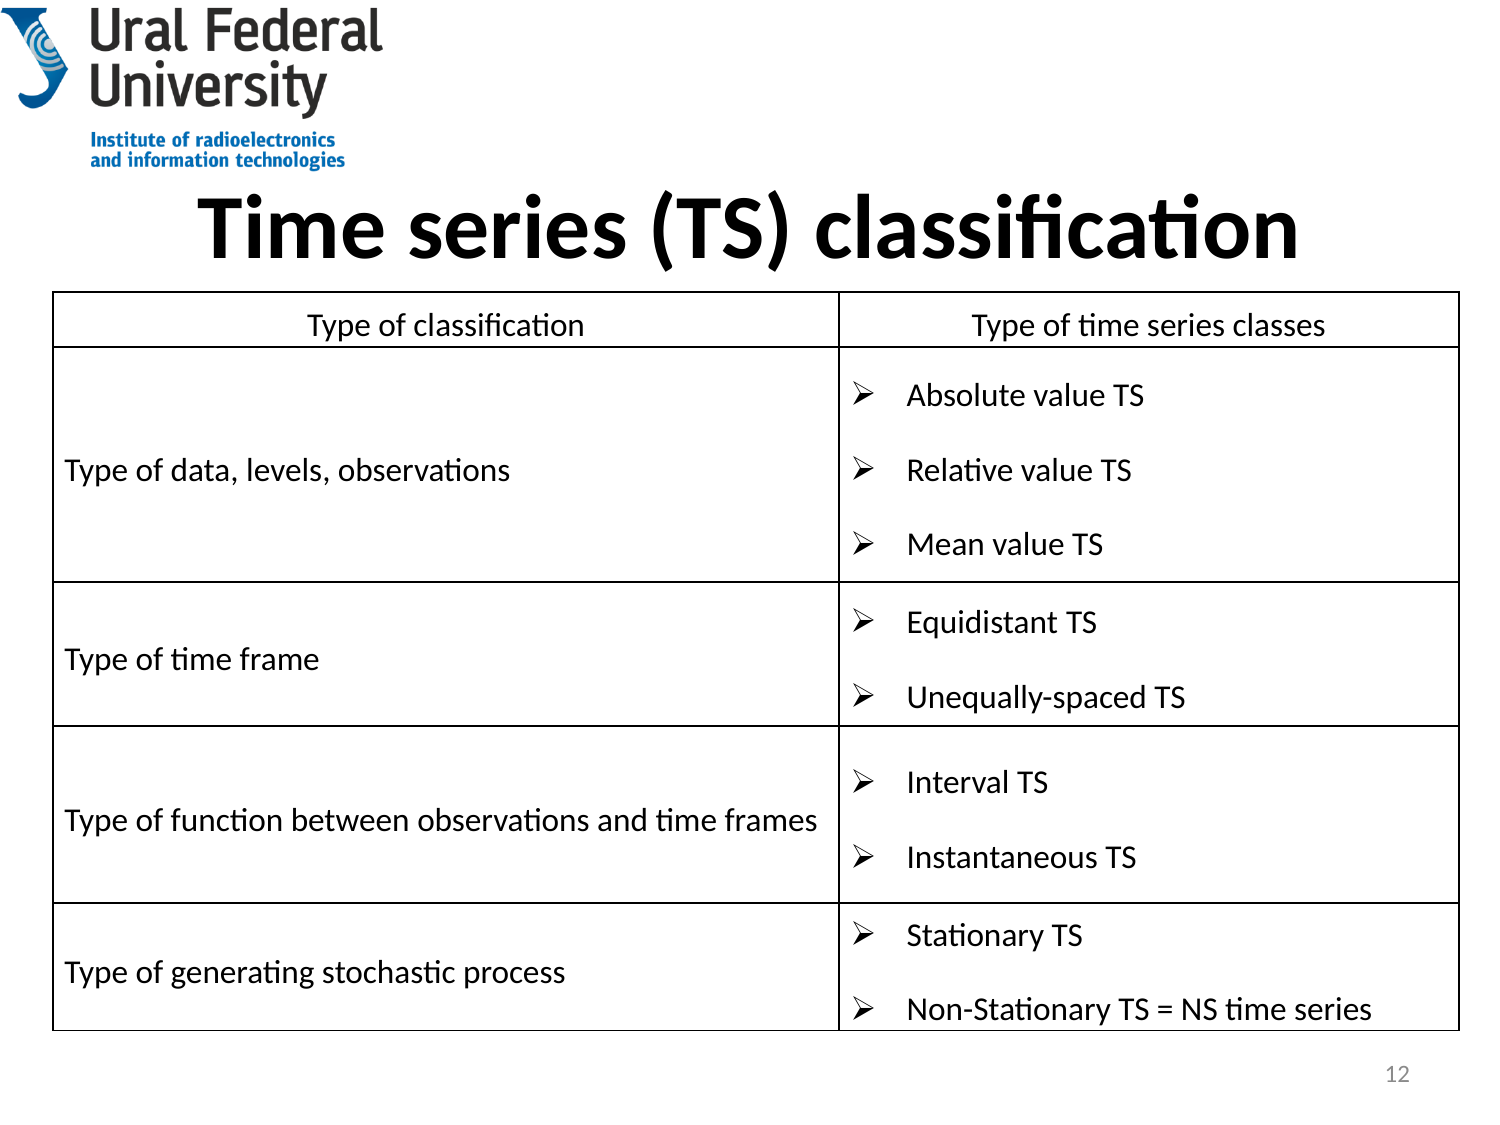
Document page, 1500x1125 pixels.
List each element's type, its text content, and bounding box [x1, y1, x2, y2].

table_cell Type of generating stochastic process [54, 904, 838, 1030]
table_cell Interval TS Instantaneous TS [840, 727, 1458, 902]
table_header Type of classification [54, 293, 838, 346]
table_cell Type of data, levels, observations [54, 348, 838, 581]
picture [0, 0, 384, 174]
table_cell Absolute value TS Relative value TS Mean value TS [840, 348, 1458, 581]
table_cell Stationary TS Non-Stationary TS = NS time series [840, 904, 1458, 1030]
table_cell Type of time frame [54, 583, 838, 725]
table_header Type of time series classes [840, 293, 1458, 346]
slide_number 12 [1074, 1042, 1425, 1103]
table_cell Equidistant TS Unequally-spaced TS [840, 583, 1458, 725]
title Time series (TS) classification [47, 156, 1453, 287]
table_cell Type of function between observations and time frames [54, 727, 838, 902]
